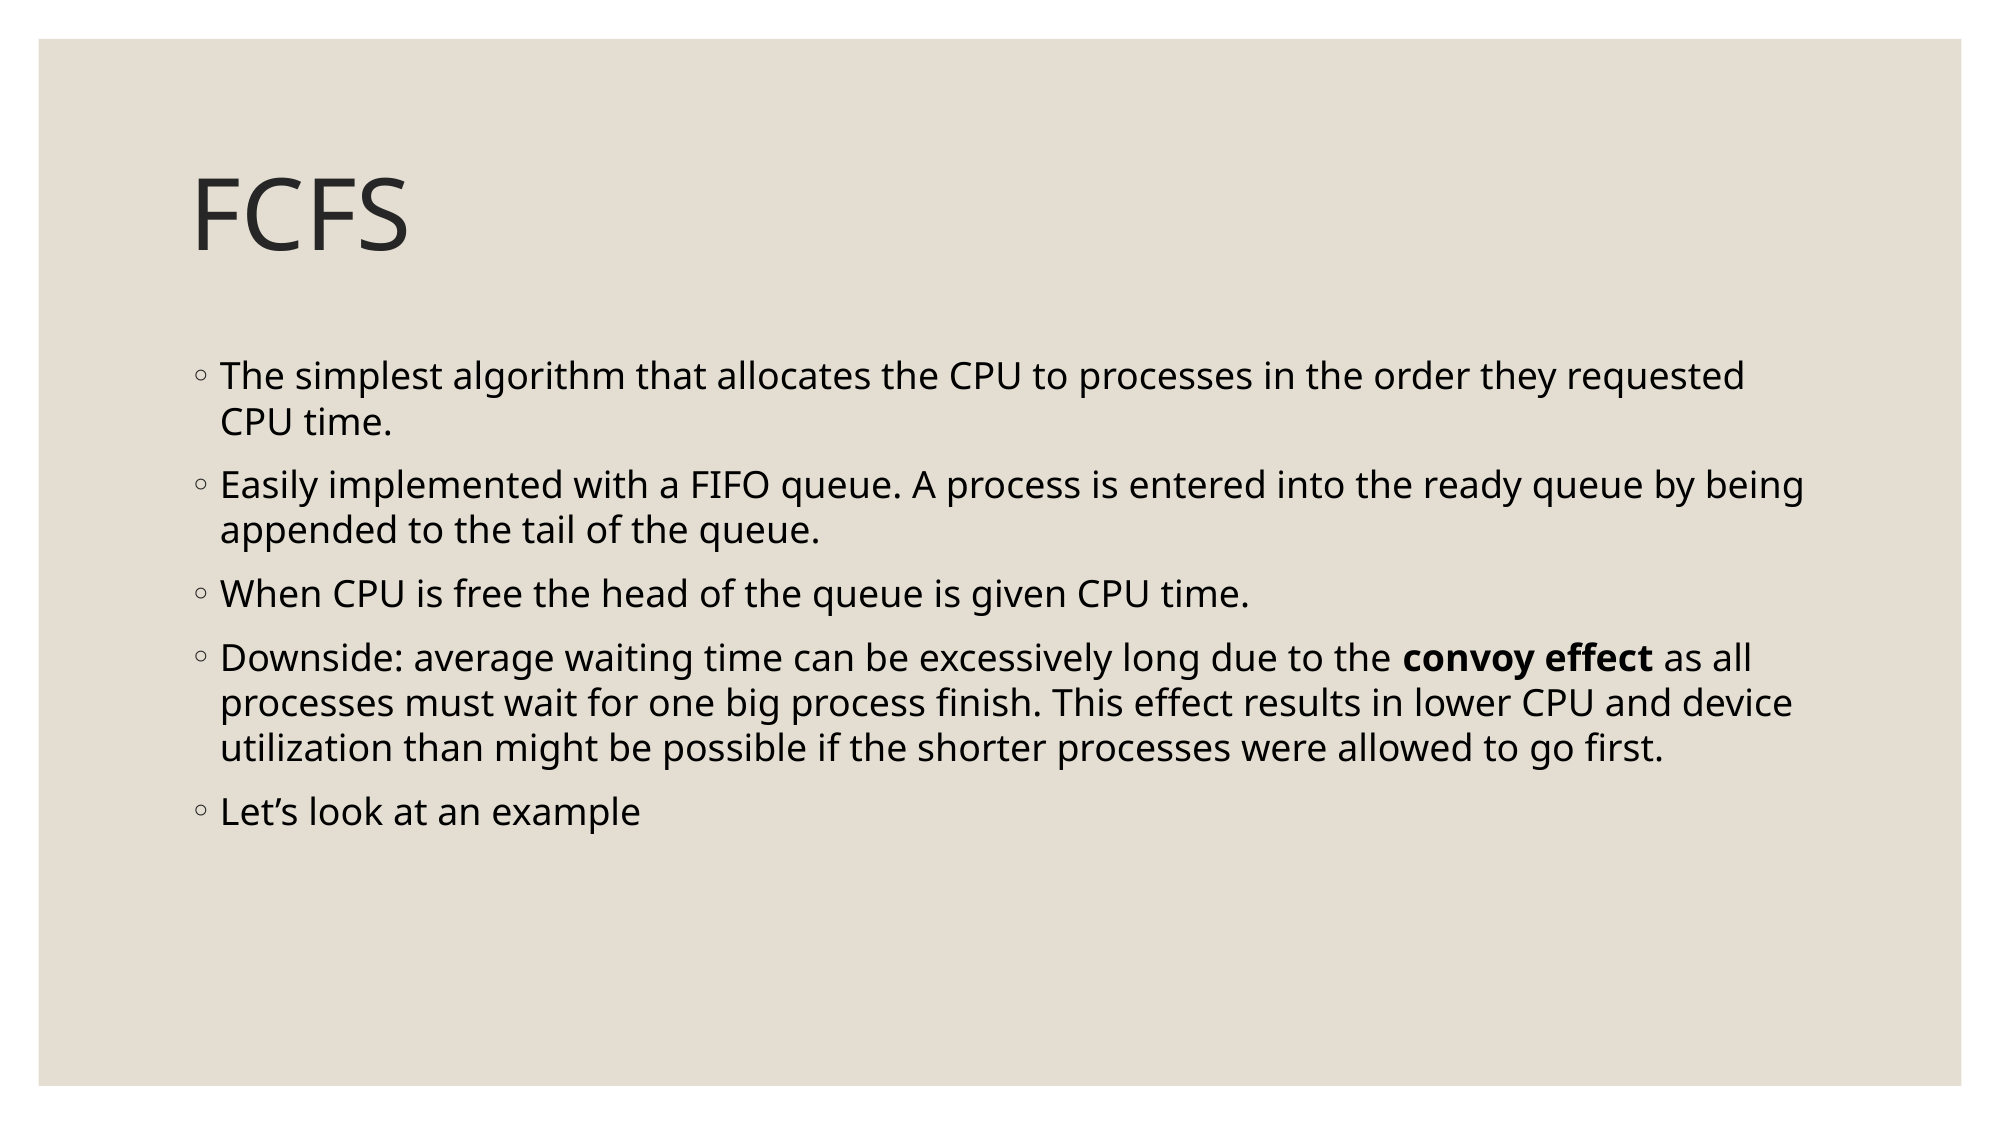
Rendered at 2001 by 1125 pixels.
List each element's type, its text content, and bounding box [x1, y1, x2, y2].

title FCFS [174, 105, 1825, 331]
list The simplest algorithm that allocates the CPU to processes in the order they requested CPU time. Easily implemented with a FIFO queue. A process is entered into the ready queue by being appended to the tail of the queue. When CPU is free the head of the queue is given CPU time. Downside: average waiting time can be excessively long due to the convoy effect as all processes must wait for one big process finish. This effect results in lower CPU and device utilization than might be possible if the shorter processes were allowed to go first. Let’s look at an example [174, 345, 1825, 990]
